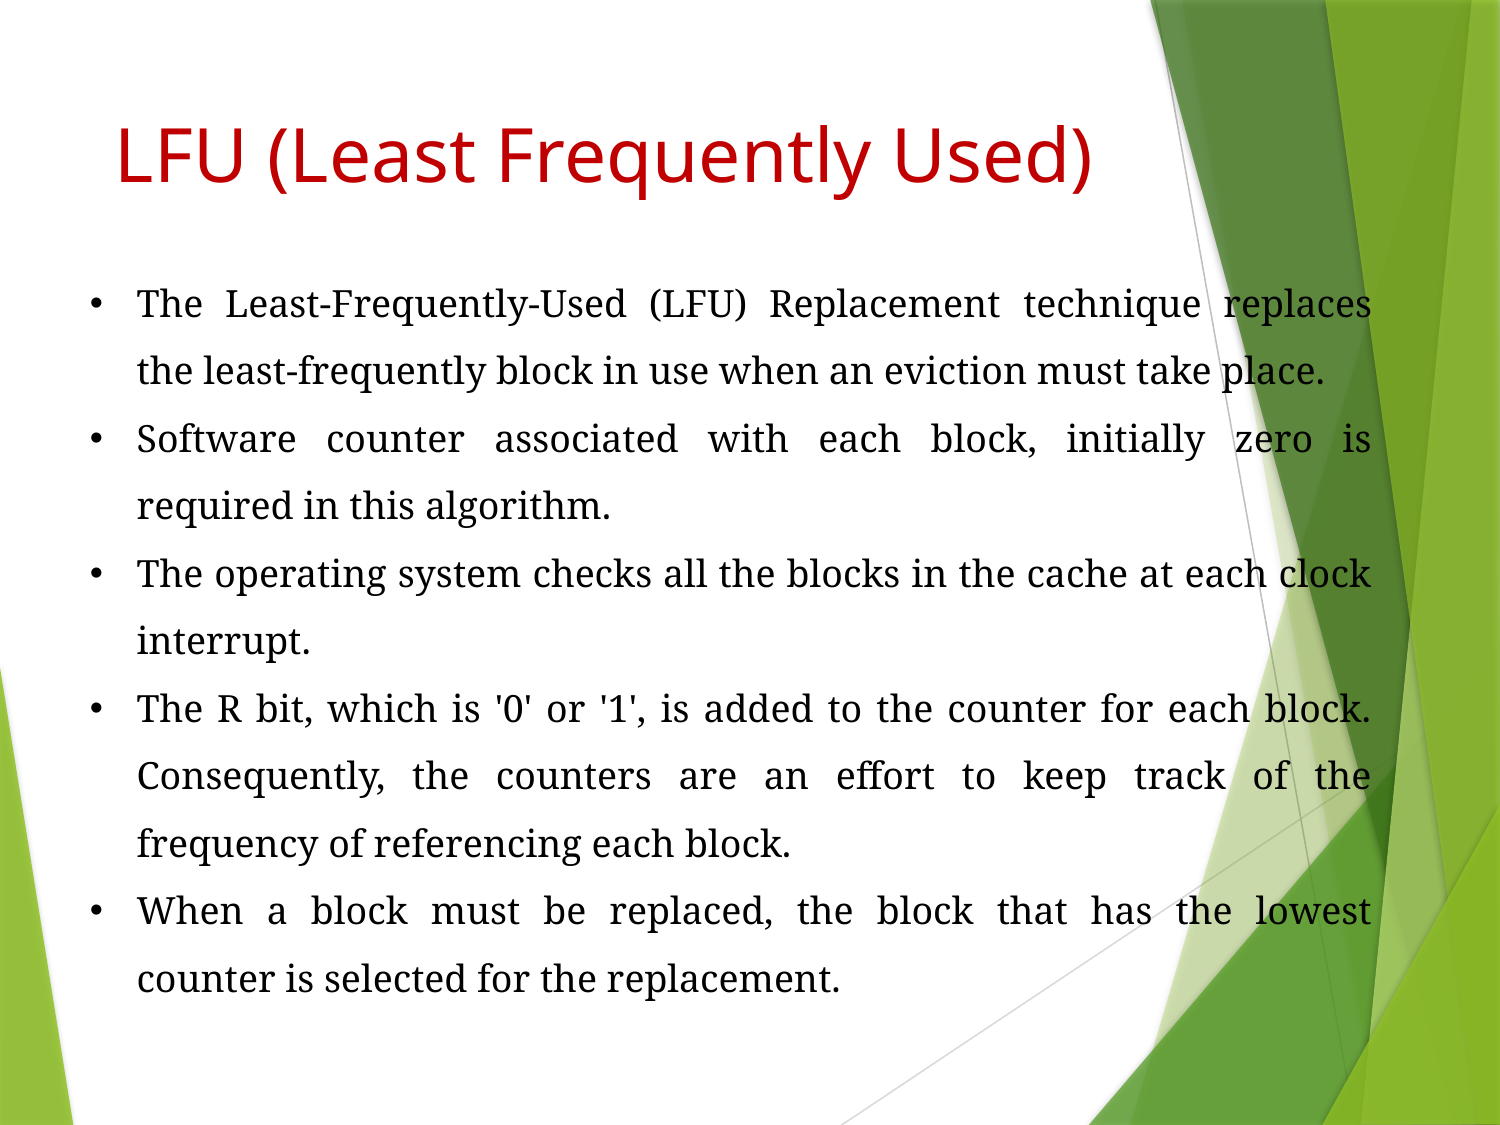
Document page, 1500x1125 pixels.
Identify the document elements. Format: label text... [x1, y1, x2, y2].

title LFU (Least Frequently Used) [99, 99, 1142, 249]
text_box The Least-Frequently-Used (LFU) Replacement technique replaces the least-frequently block in use when an eviction must take place. Software counter associated with each block, initially zero is required in this algorithm. The operating system checks all the blocks in the cache at each clock interrupt. The R bit, which is '0' or '1', is added to the counter for each block. Consequently, the counters are an effort to keep track of the frequency of referencing each block. When a block must be replaced, the block that has the lowest counter is selected for the replacement. [75, 249, 1388, 1008]
